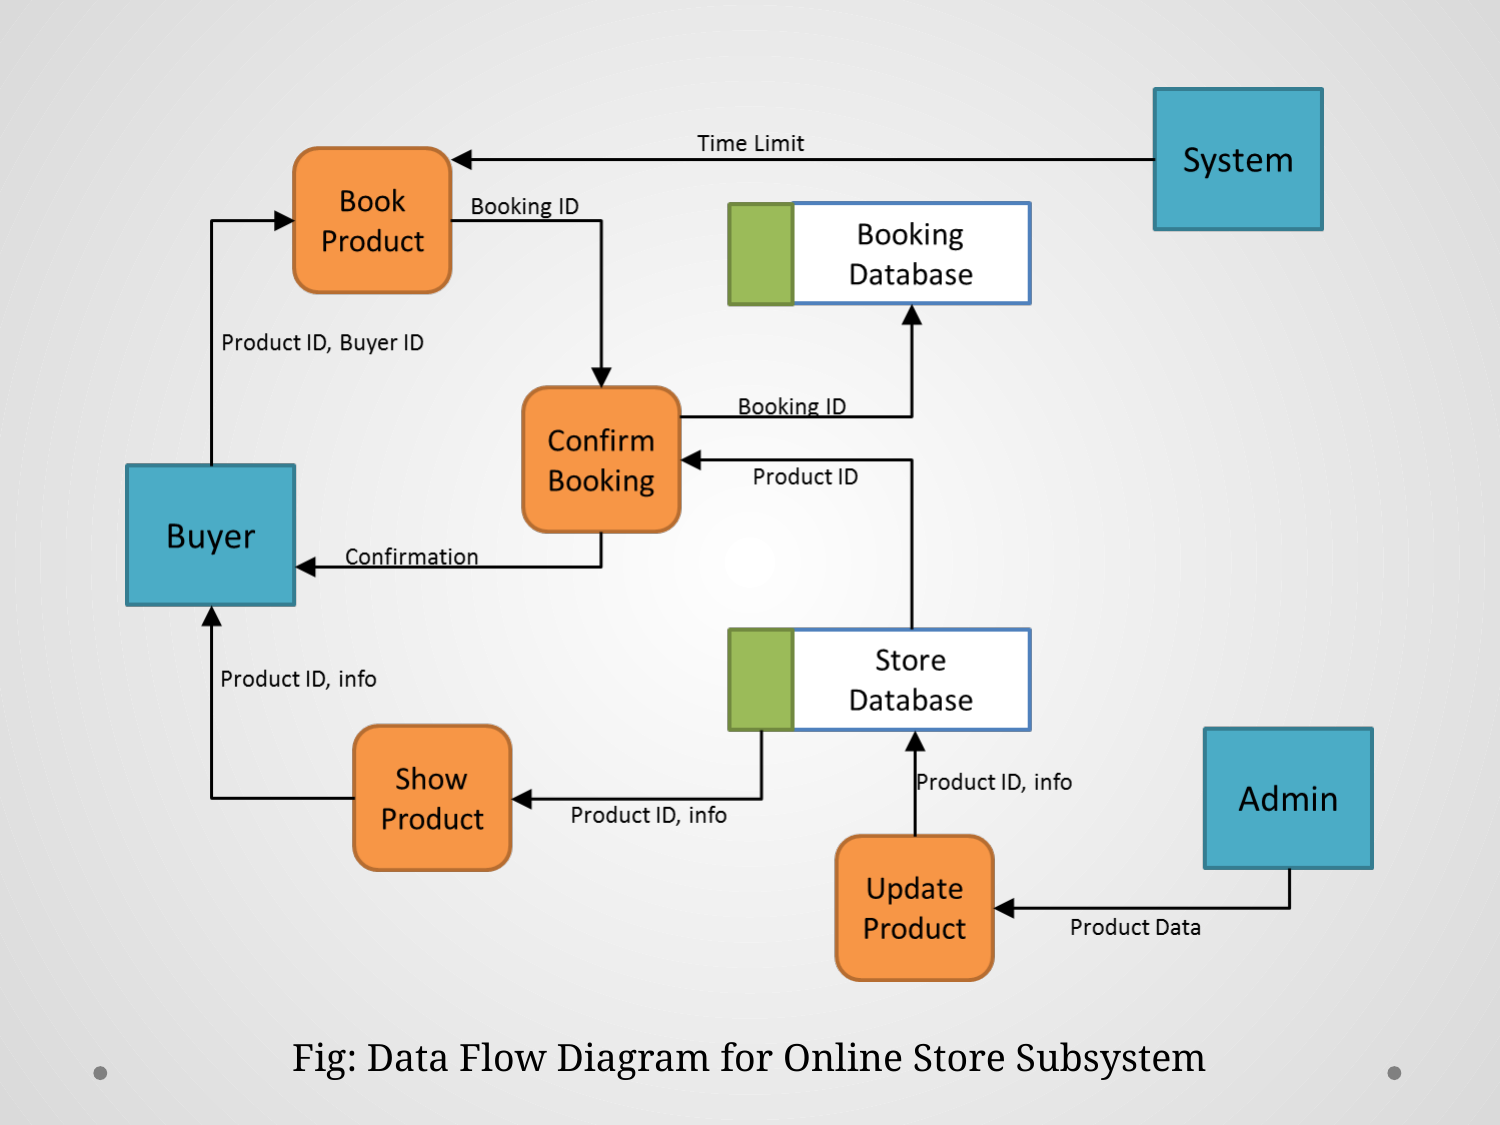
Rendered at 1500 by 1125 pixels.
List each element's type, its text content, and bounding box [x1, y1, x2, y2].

text_box Fig: Data Flow Diagram for Online Store Subsystem [277, 1026, 1223, 1087]
picture [125, 87, 1375, 982]
